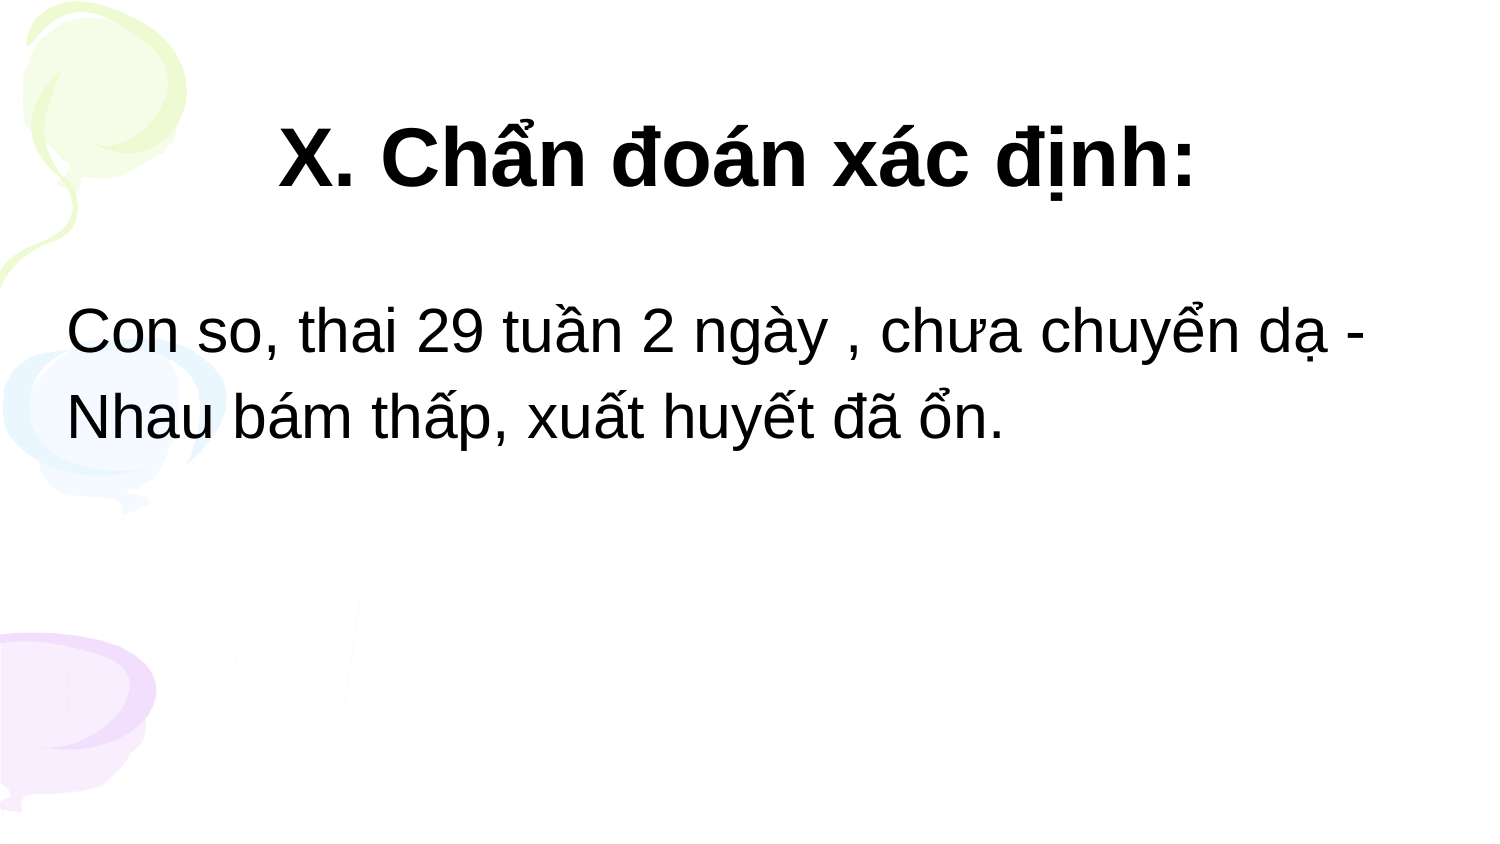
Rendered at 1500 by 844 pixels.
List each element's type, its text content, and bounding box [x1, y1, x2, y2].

list Con so, thai 29 tuần 2 ngày , chưa chuyển dạ - Nhau bám thấp, xuất huyết đã ổn. [51, 189, 1449, 750]
title X. Chẩn đoán xác định: [51, 72, 1449, 167]
